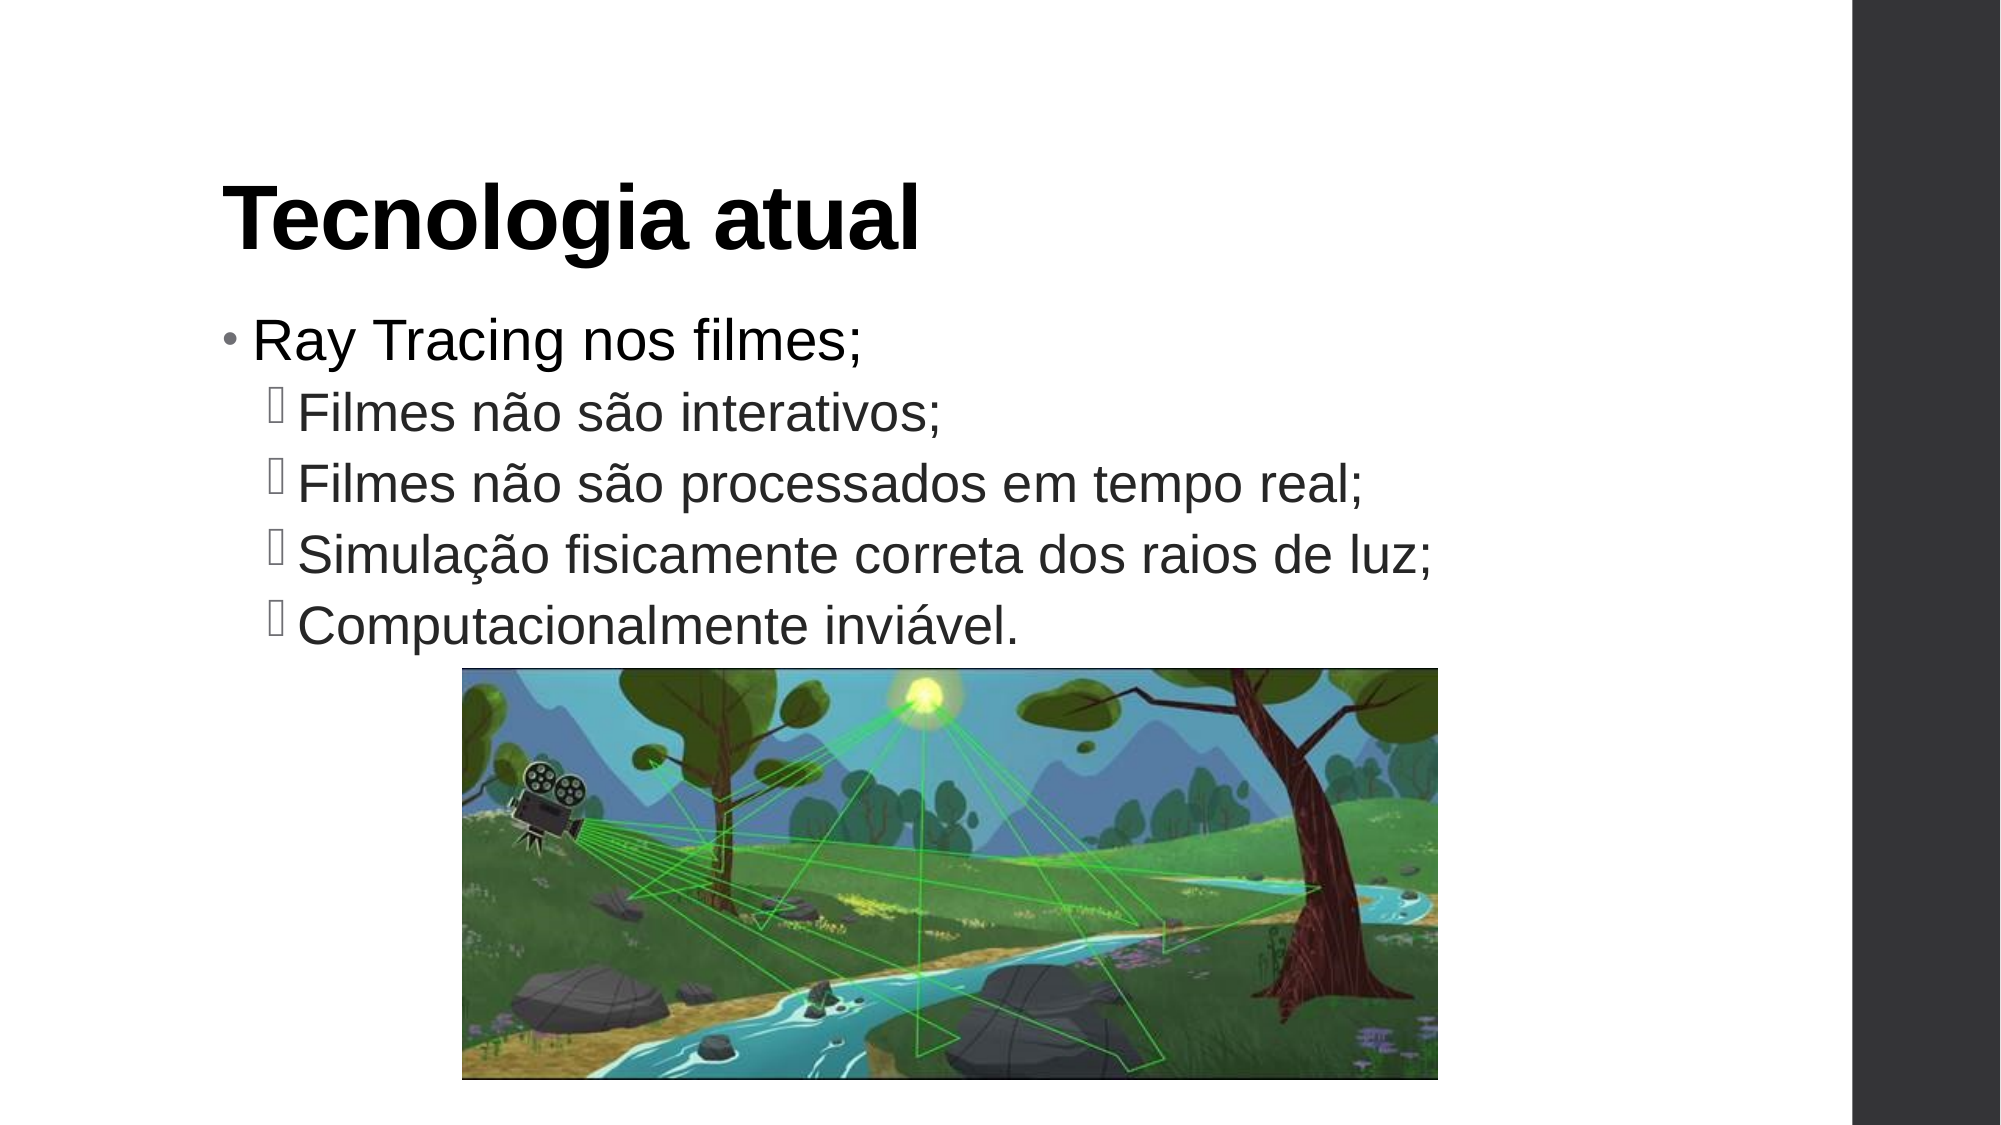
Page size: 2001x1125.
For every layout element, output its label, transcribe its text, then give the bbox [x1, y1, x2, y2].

list Ray Tracing nos filmes; Filmes não são interativos; Filmes não são processados em tempo real; Simulação fisicamente correta dos raios de luz; Computacionalmente inviável. [206, 299, 1617, 1014]
picture [462, 668, 1438, 1080]
title Tecnologia atual [206, 60, 1797, 278]
